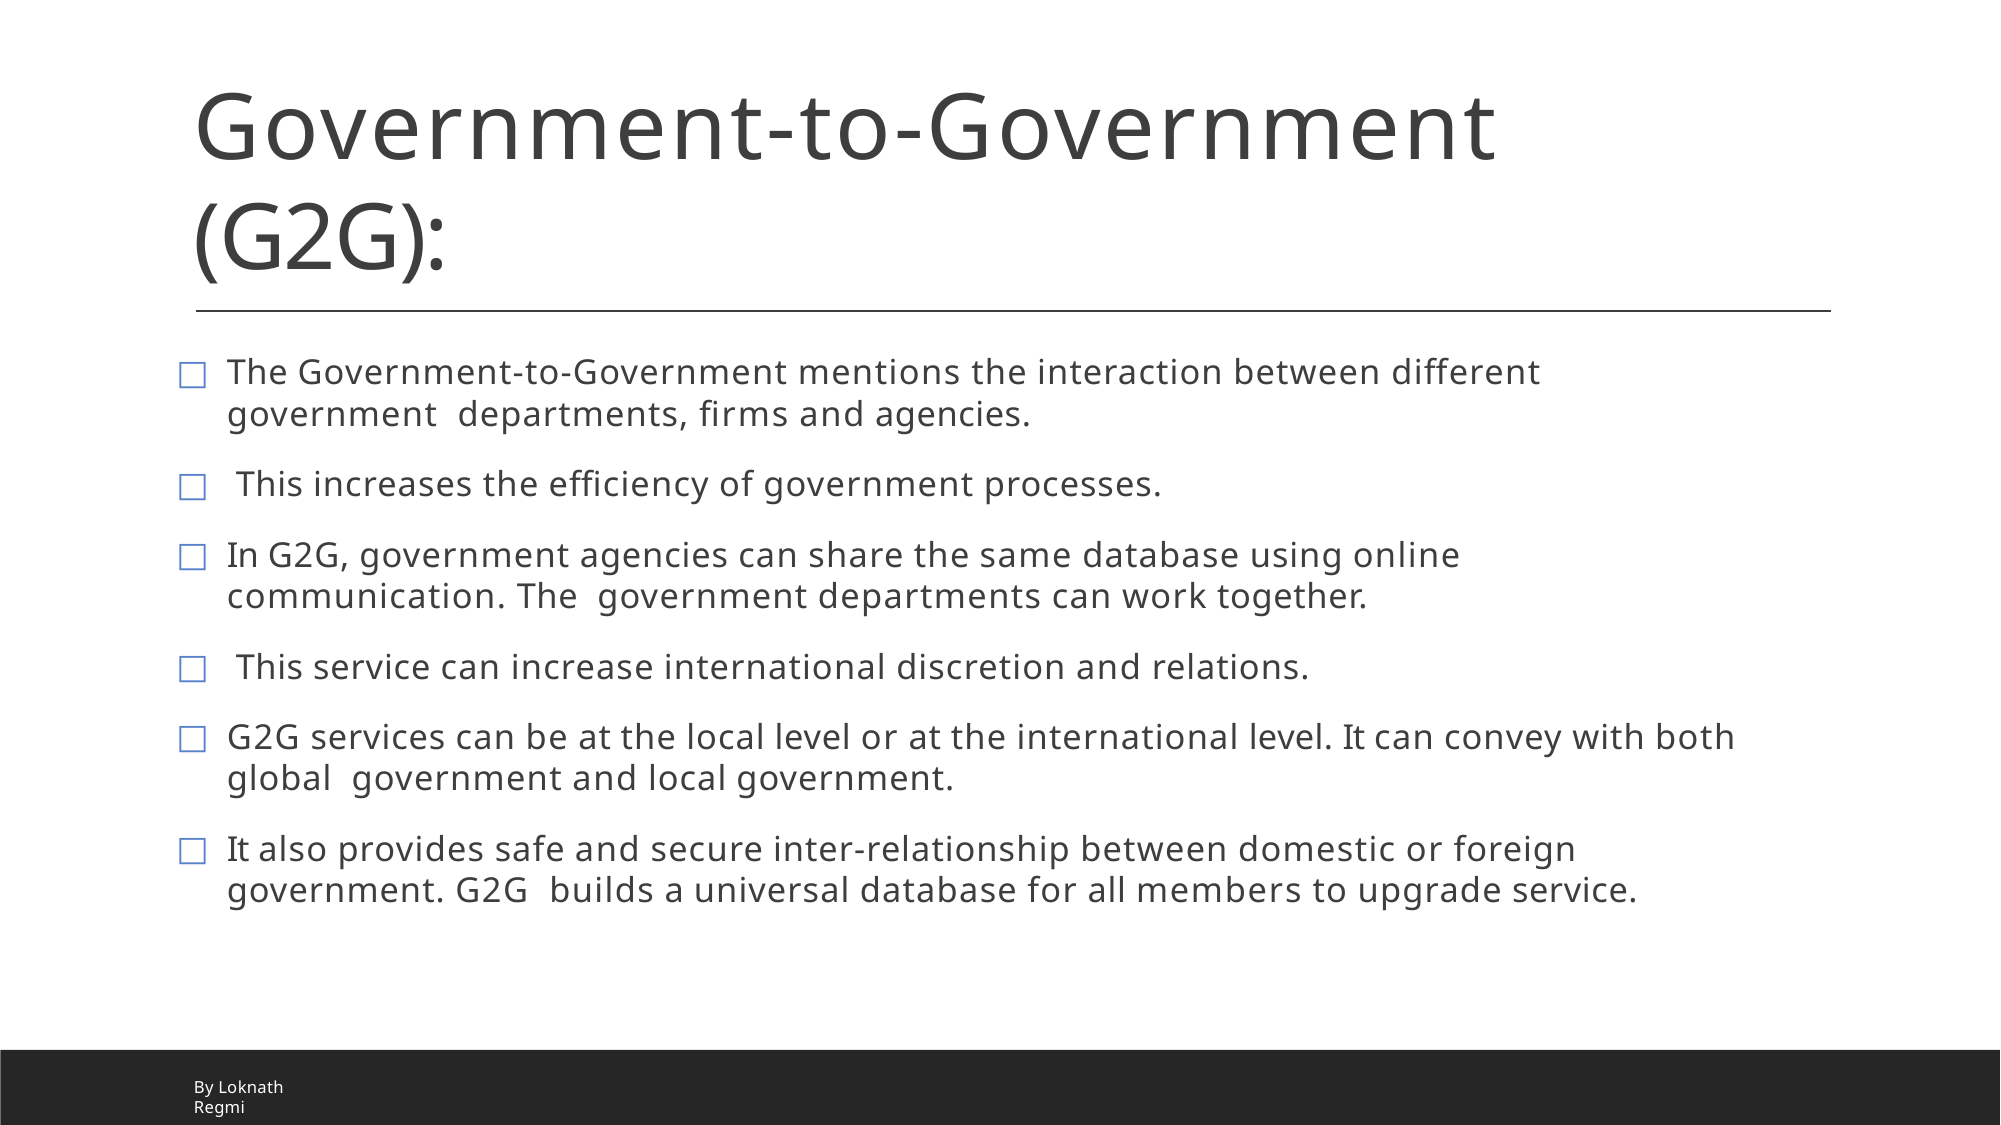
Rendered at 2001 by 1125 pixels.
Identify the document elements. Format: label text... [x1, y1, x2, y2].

text_box The Government-to-Government mentions the interaction between diﬀerent government departments, ﬁrms and agencies. This increases the eﬃciency of government processes. In G2G, government agencies can share the same database using online communication. The government departments can work together. This service can increase international discretion and relations. G2G services can be at the local level or at the international level. It can convey with both global government and local government. It also provides safe and secure inter-relationship between domestic or foreign government. G2G builds a universal database for all members to upgrade service. [174, 348, 1792, 910]
footer By Loknath Regmi [191, 1073, 334, 1125]
title Government-to-Government (G2G): [191, 66, 1706, 289]
